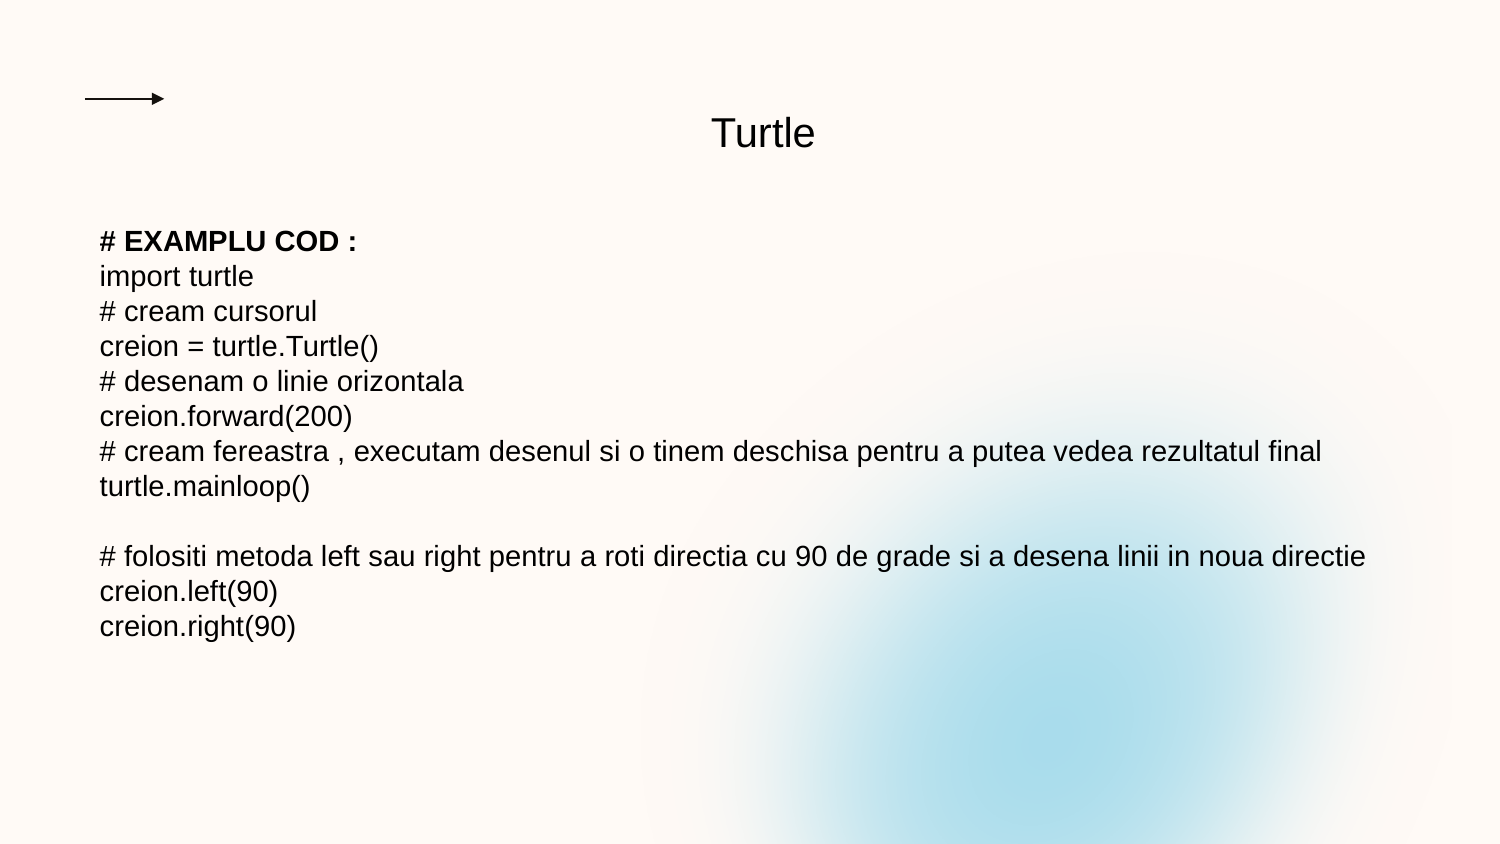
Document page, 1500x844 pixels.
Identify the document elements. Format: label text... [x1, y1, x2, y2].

text_box Turtle [275, 98, 1264, 164]
text_box # EXAMPLU COD : import turtle # cream cursorul creion = turtle.Turtle() # desenam o linie orizontala creion.forward(200) # cream fereastra , executam desenul si o tinem deschisa pentru a putea vedea rezultatul final turtle.mainloop() # folositi metoda left sau right pentru a roti directia cu 90 de grade si a desena linii in noua directie creion.left(90) creion.right(90) [84, 214, 1454, 650]
picture [295, 0, 1500, 844]
